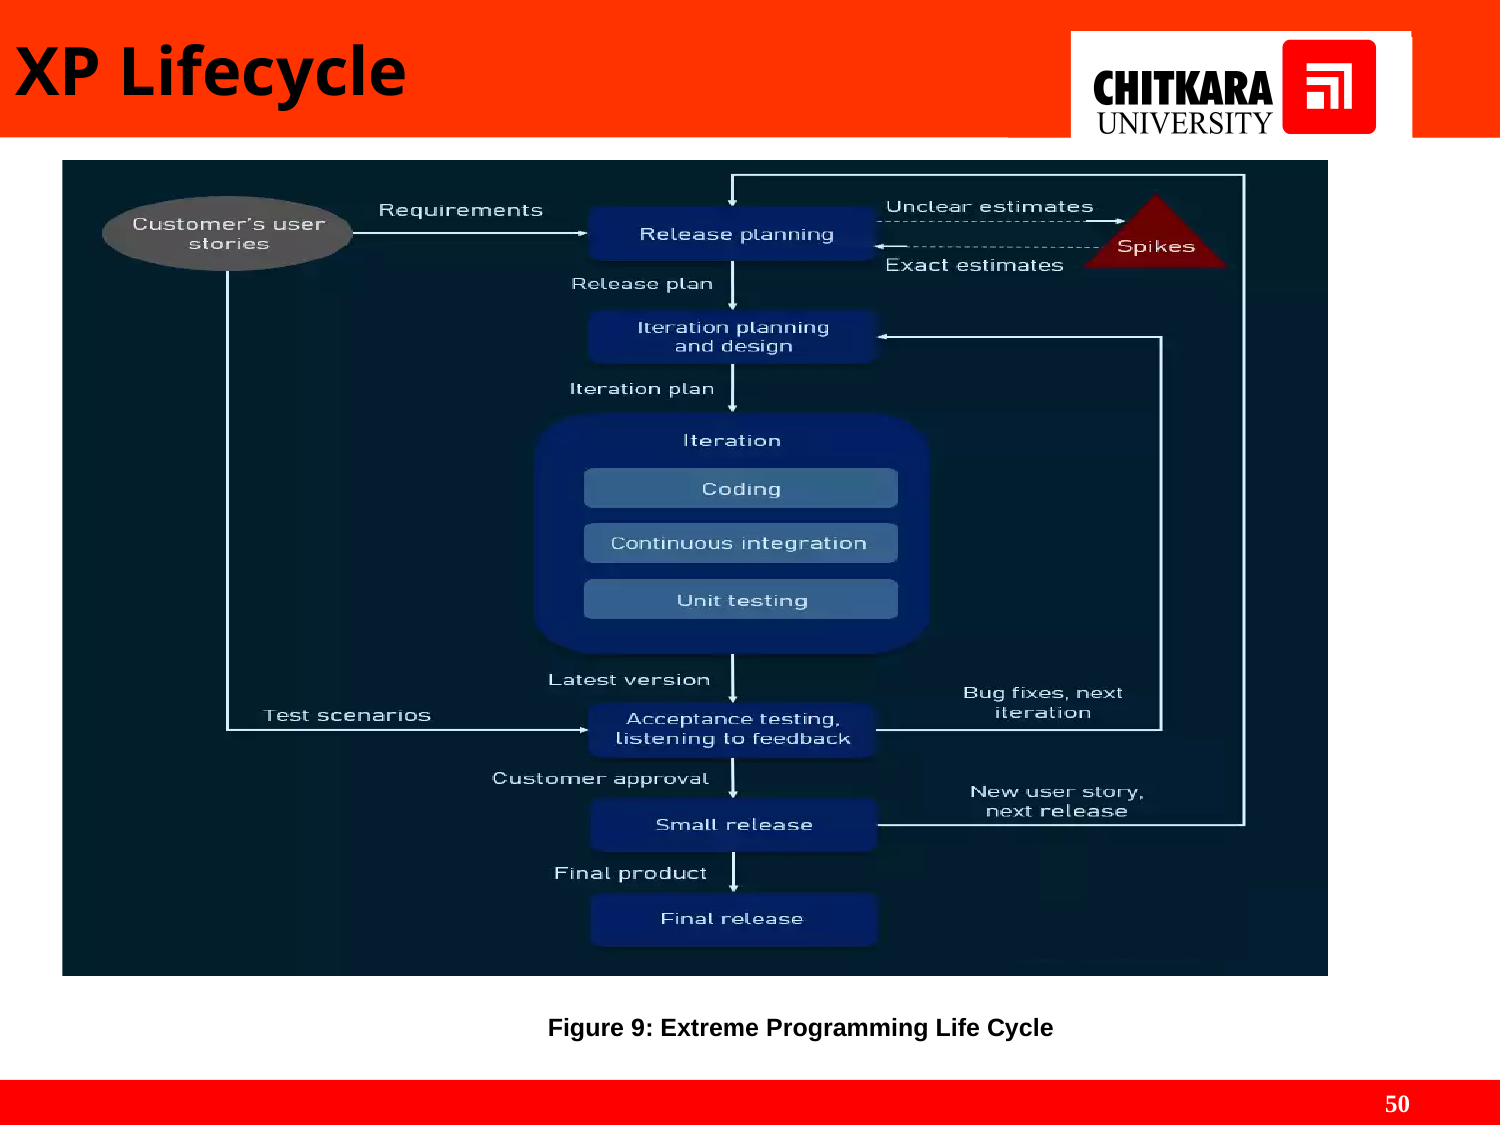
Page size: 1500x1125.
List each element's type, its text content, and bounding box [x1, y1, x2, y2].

picture [1074, 37, 1391, 138]
list [24, 151, 1476, 1008]
text_box Figure 9: Extreme Programming Life Cycle [533, 1004, 1070, 1050]
picture [62, 160, 1329, 976]
slide_number 50 [1074, 1087, 1425, 1117]
title XP Lifecycle [0, 0, 1063, 138]
